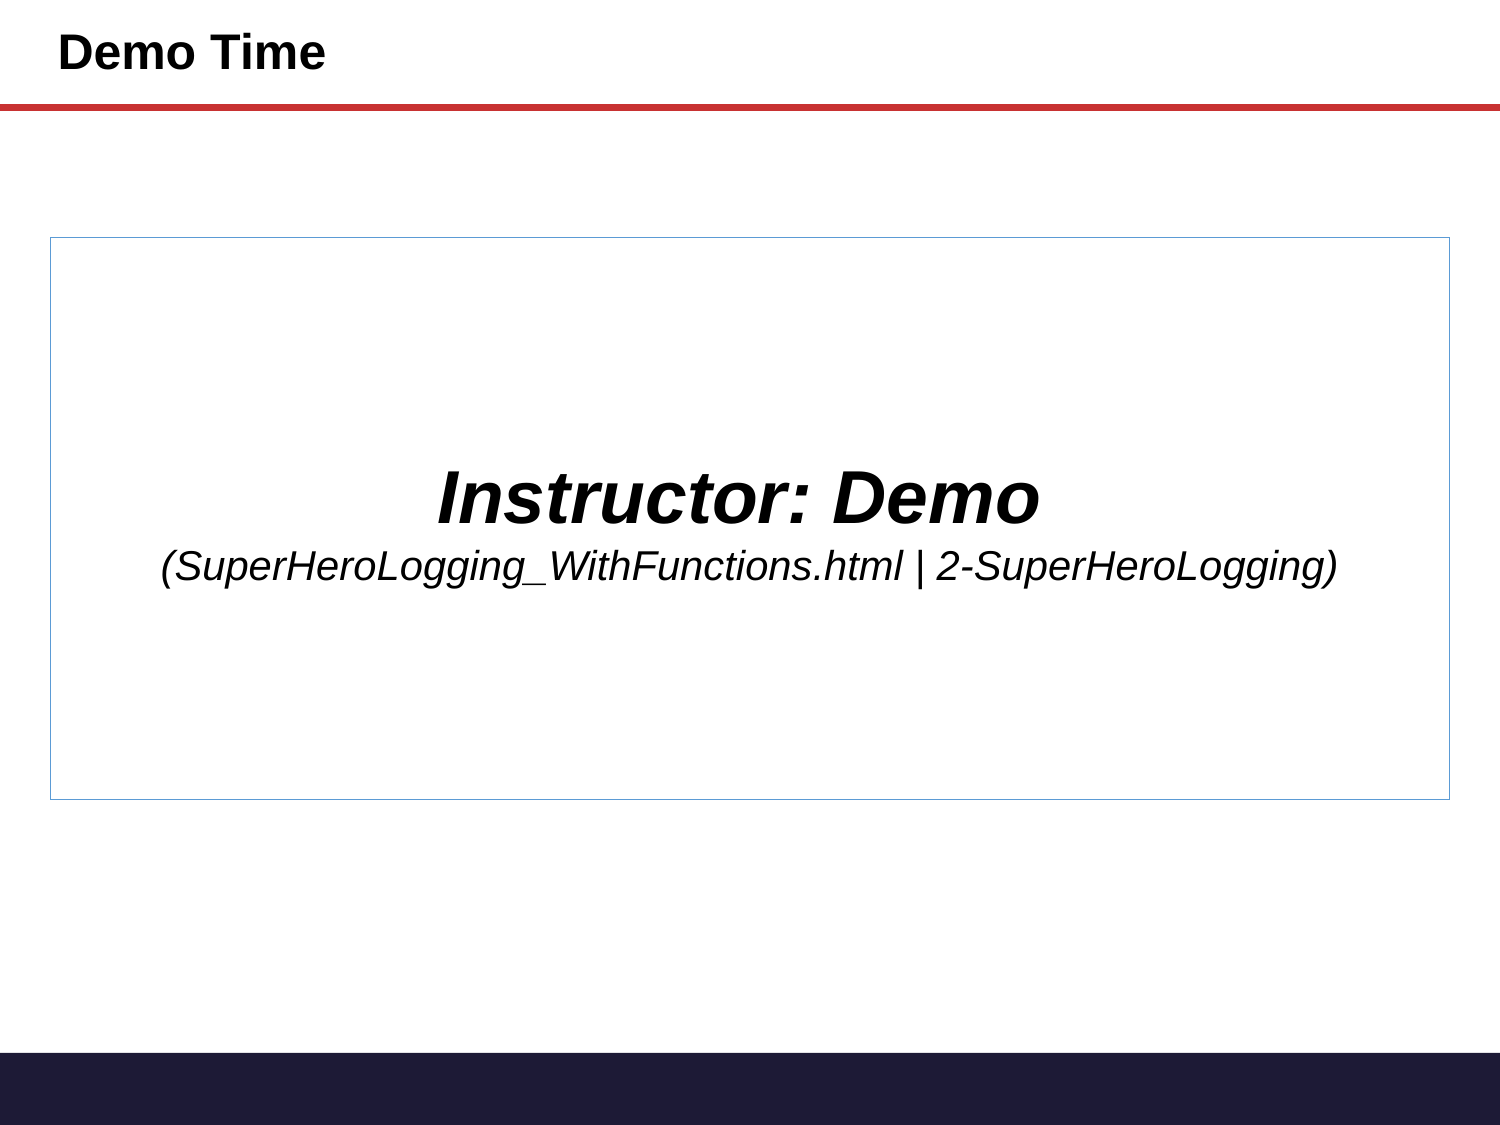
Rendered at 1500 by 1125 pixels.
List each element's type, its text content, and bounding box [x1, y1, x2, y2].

text_box Instructor: Demo (SuperHeroLogging_WithFunctions.html | 2-SuperHeroLogging) [50, 237, 1450, 800]
title Demo Time [49, 0, 948, 108]
